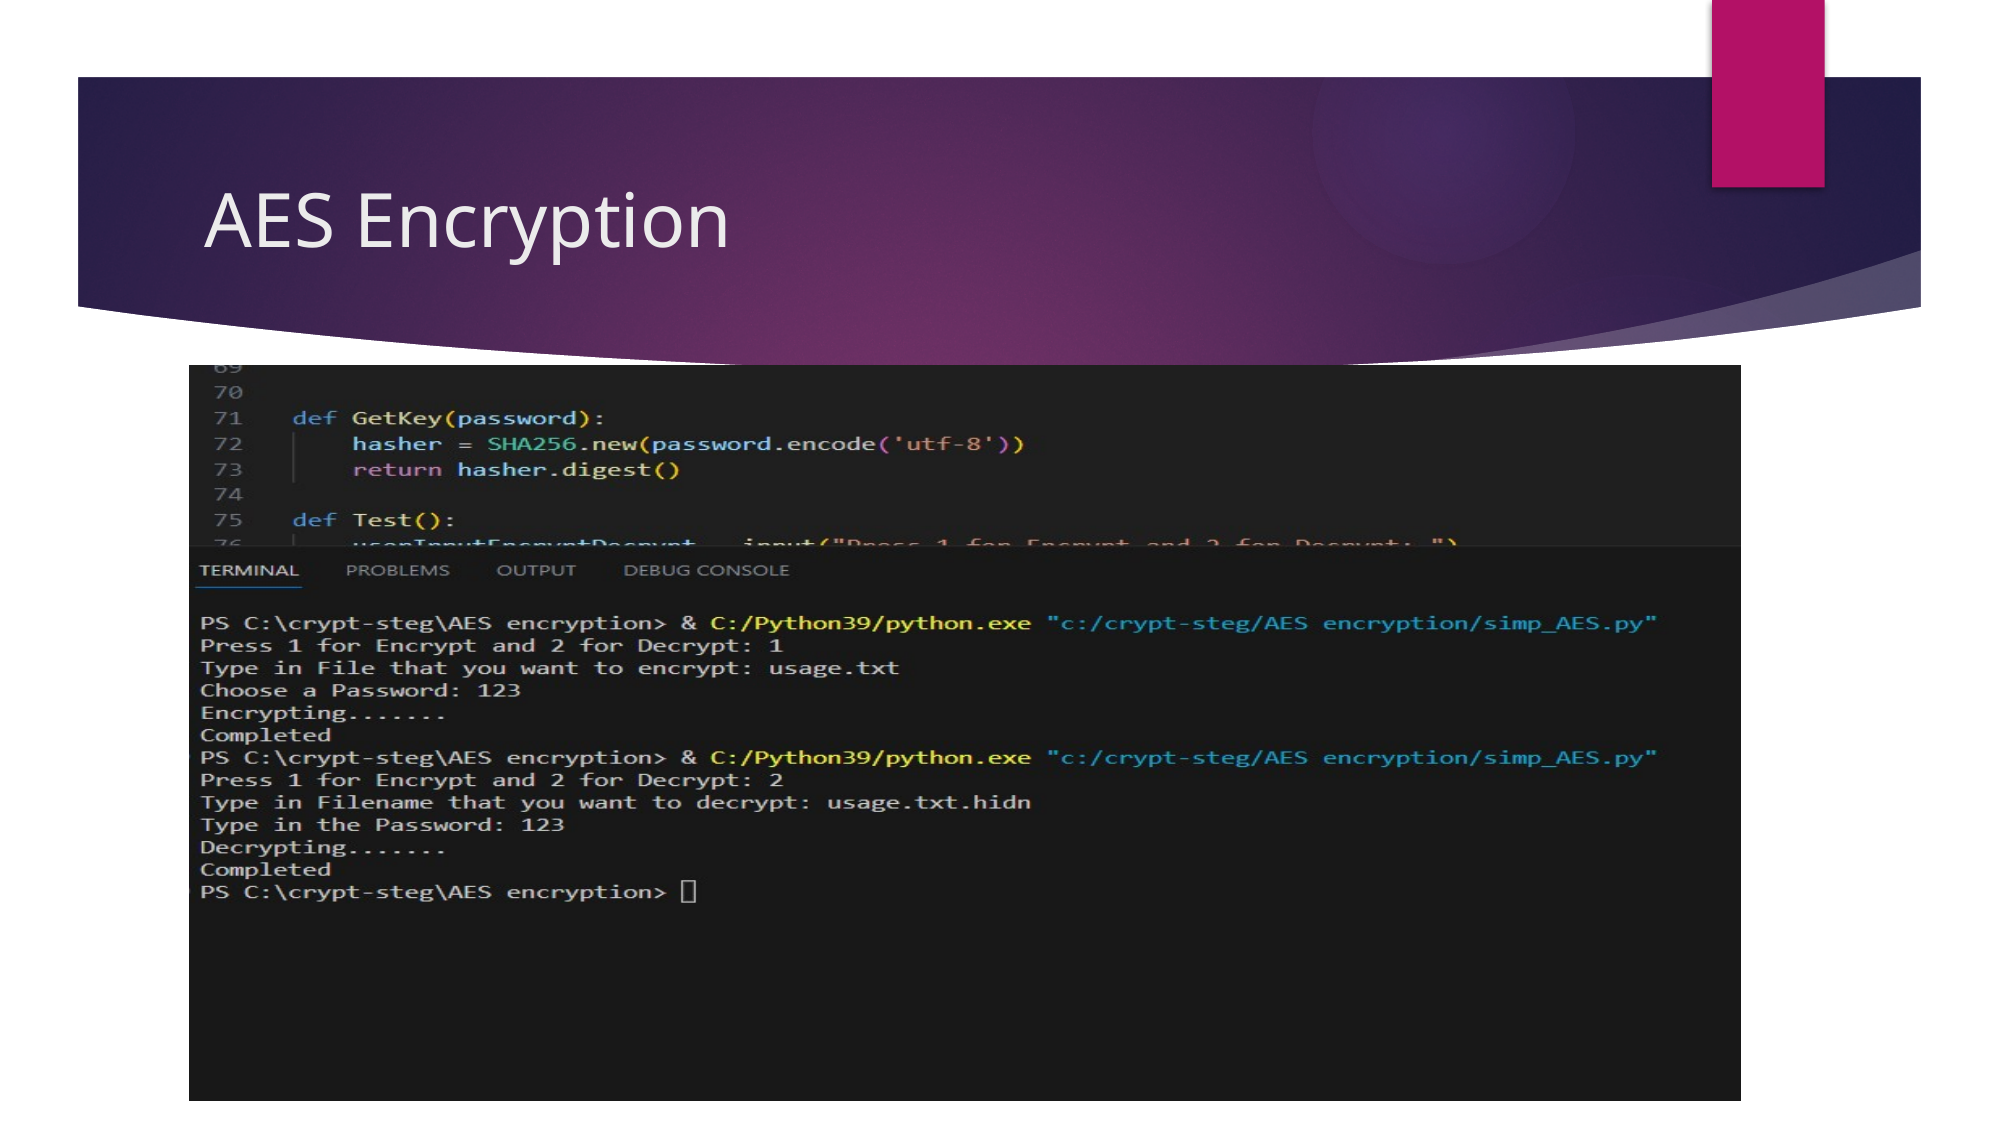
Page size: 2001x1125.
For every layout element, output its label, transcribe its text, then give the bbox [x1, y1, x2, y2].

picture [189, 365, 1741, 1101]
title AES Encryption [189, 159, 1627, 276]
